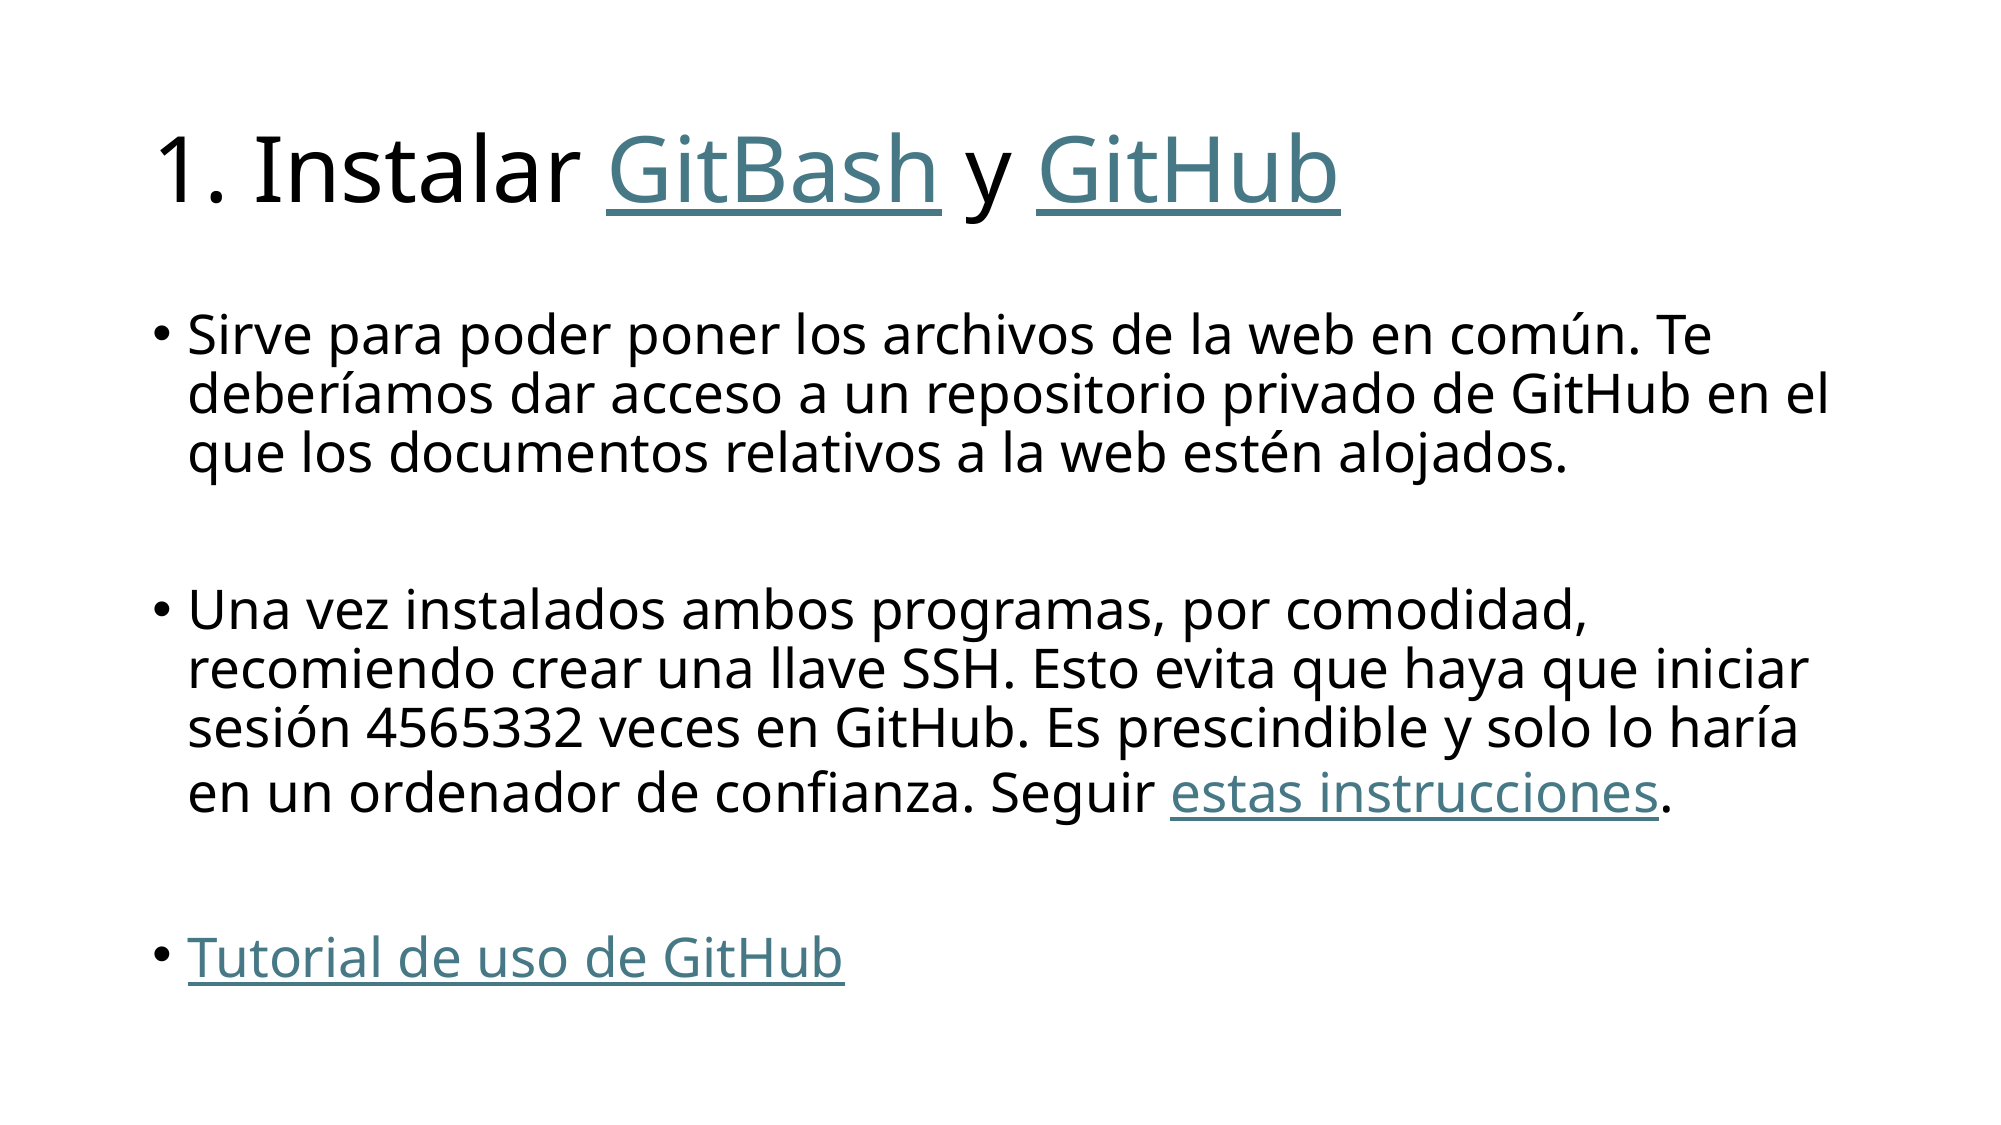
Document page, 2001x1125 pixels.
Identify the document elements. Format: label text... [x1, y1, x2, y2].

list Sirve para poder poner los archivos de la web en común. Te deberíamos dar acceso a un repositorio privado de GitHub en el que los documentos relativos a la web estén alojados. Una vez instalados ambos programas, por comodidad, recomiendo crear una llave SSH. Esto evita que haya que iniciar sesión 4565332 veces en GitHub. Es prescindible y solo lo haría en un ordenador de confianza. Seguir estas instrucciones. Tutorial de uso de GitHub [137, 299, 1863, 1012]
title 1. Instalar GitBash y GitHub [137, 59, 1863, 278]
